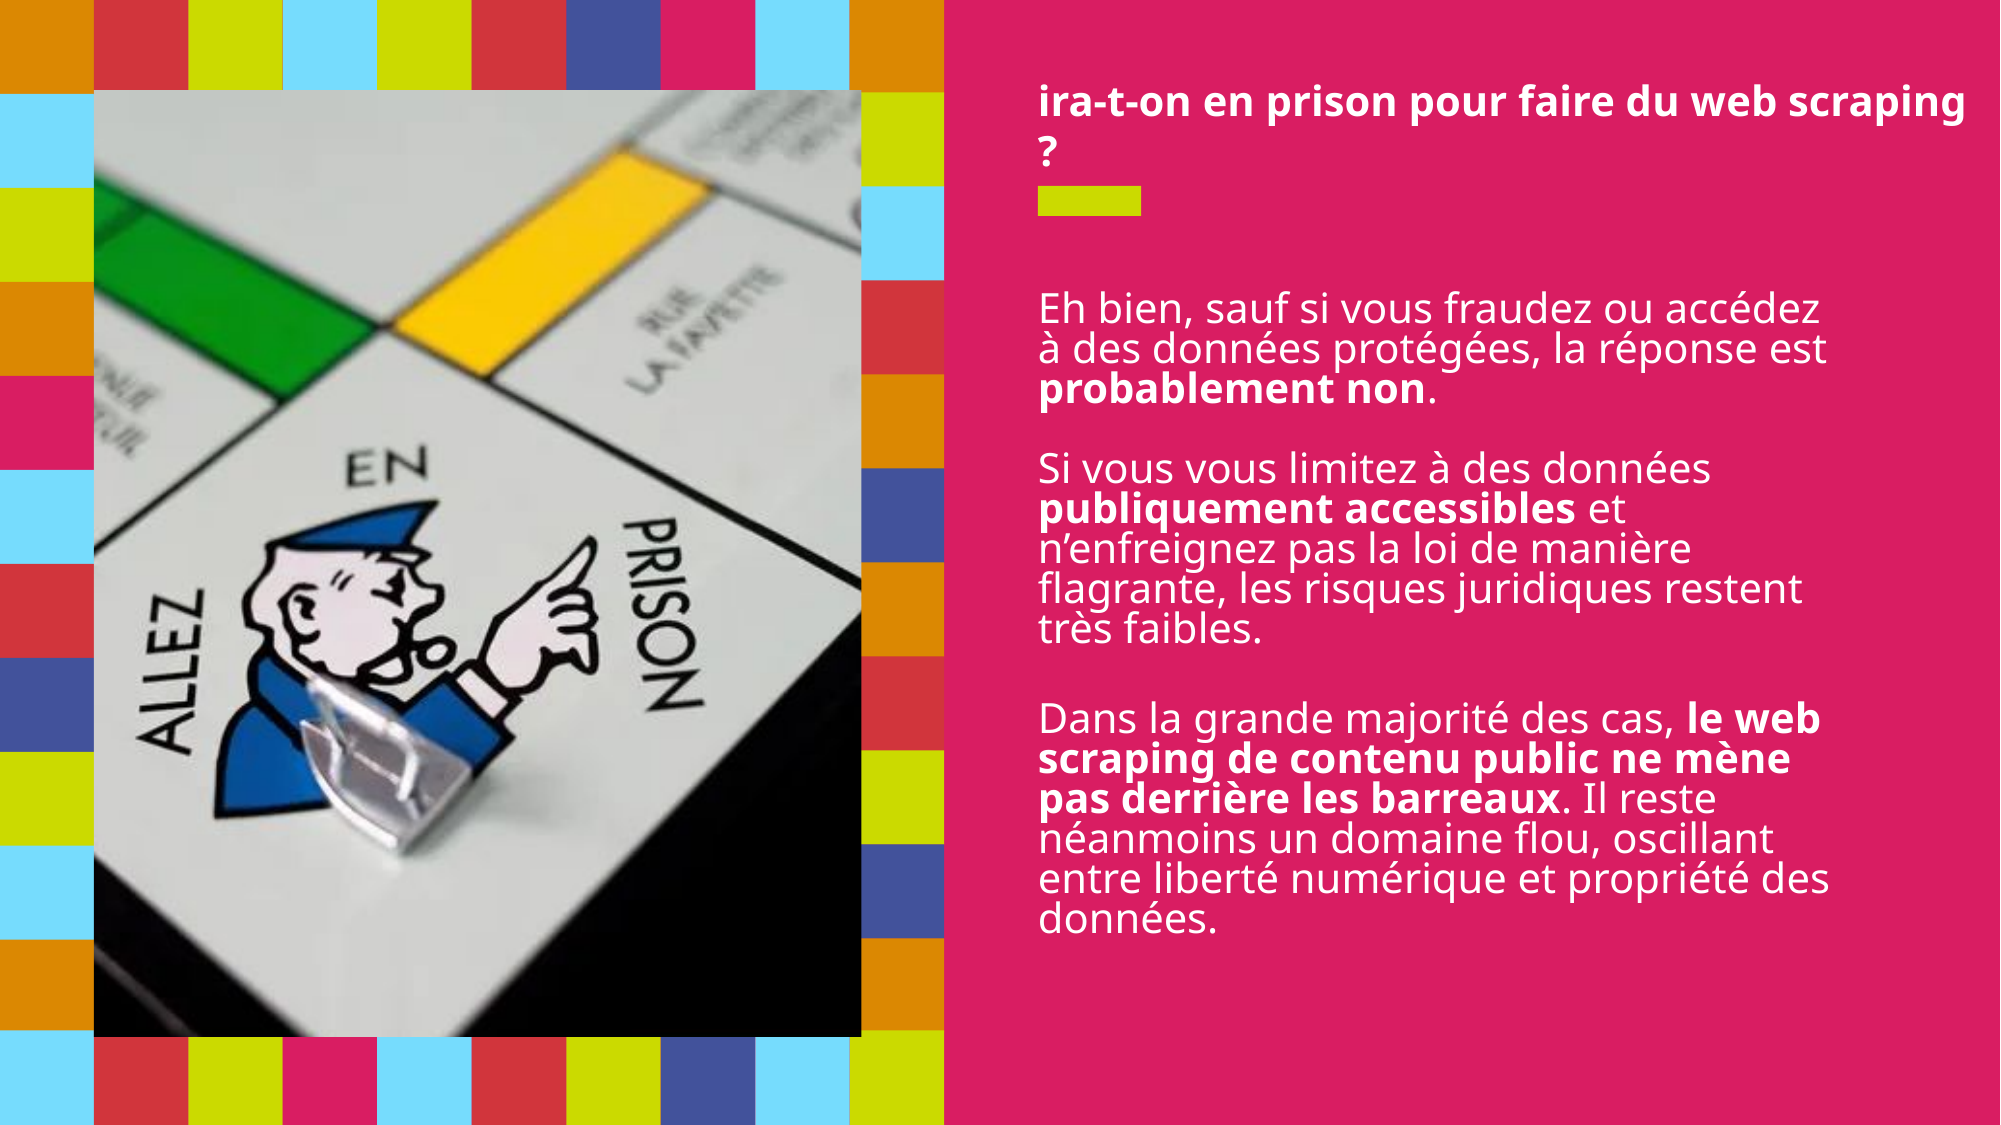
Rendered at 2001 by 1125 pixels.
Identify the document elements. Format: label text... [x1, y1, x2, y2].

list ira-t-on en prison pour faire du web scraping ? [1038, 67, 1984, 187]
title Eh bien, sauf si vous fraudez ou accédez à des données protégées, la réponse est probablement non. Si vous vous limitez à des données publiquement accessibles et n’enfreignez pas la loi de manière flagrante, les risques juridiques restent très faibles. Dans la grande majorité des cas, le web scraping de contenu public ne mène pas derrière les barreaux. Il reste néanmoins un domaine flou, oscillant entre liberté numérique et propriété des données. [1038, 236, 1863, 990]
picture [93, 90, 862, 1037]
